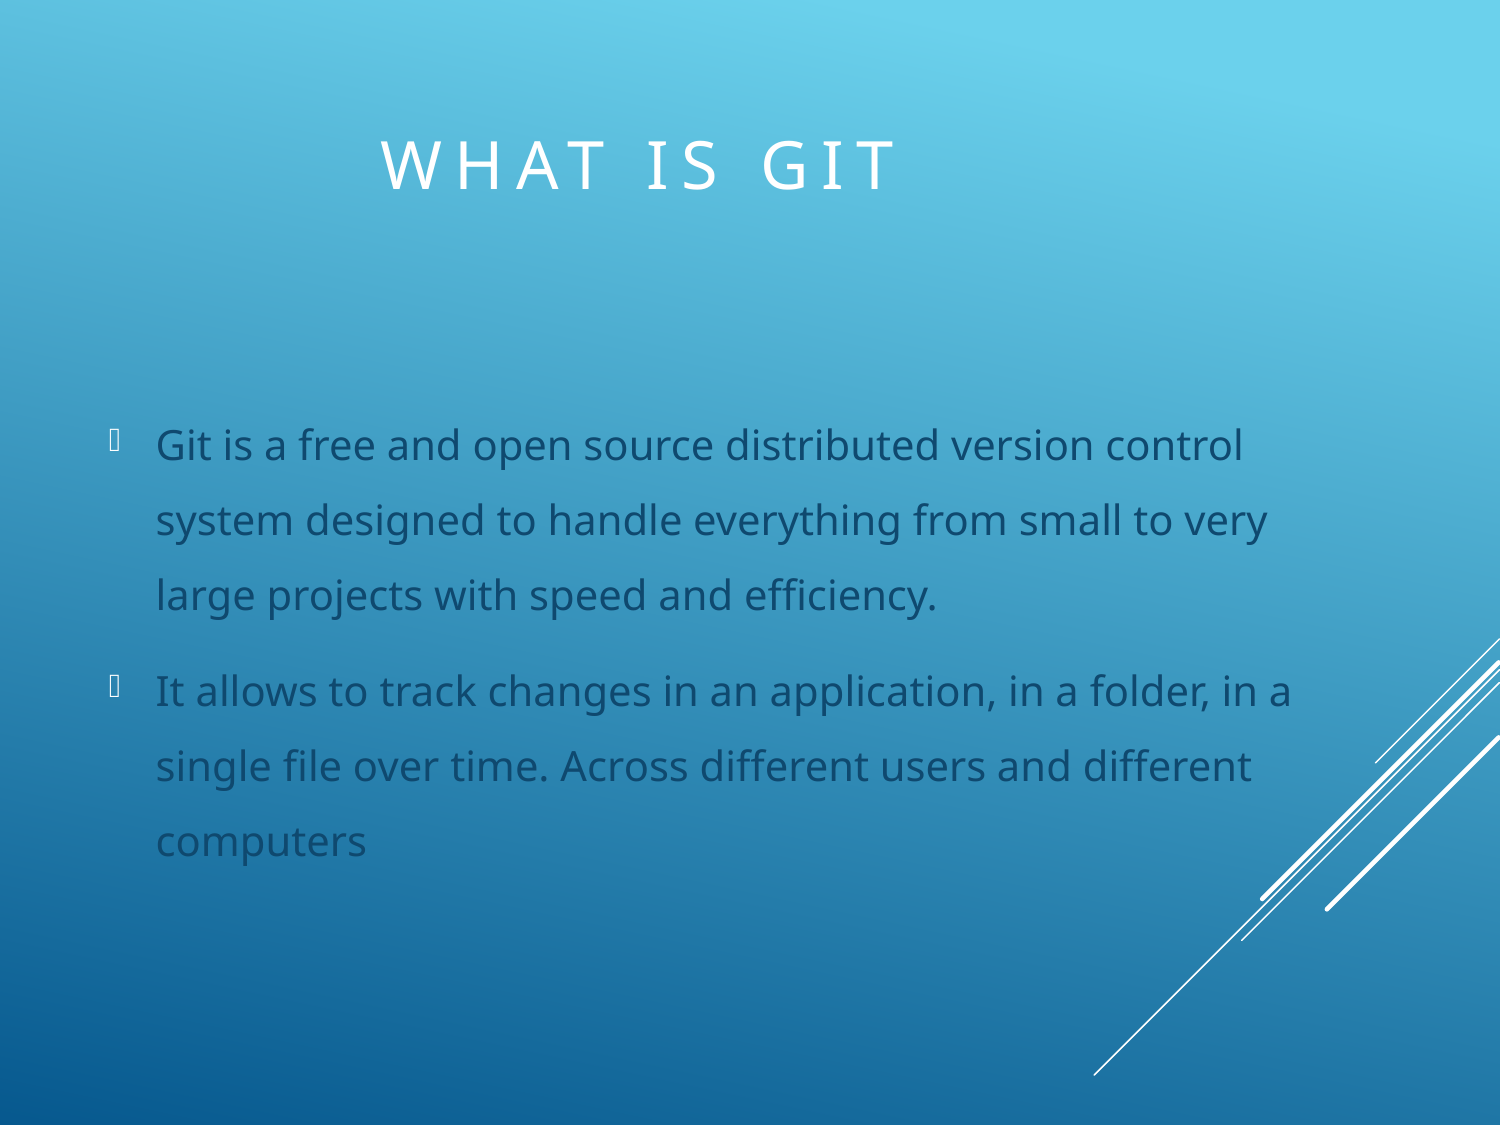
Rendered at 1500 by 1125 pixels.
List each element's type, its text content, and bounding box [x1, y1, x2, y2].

list Git is a free and open source distributed version control system designed to handle everything from small to very large projects with speed and efficiency. It allows to track changes in an application, in a folder, in a single file over time. Across different users and different computers [93, 297, 1369, 961]
title WHAT IS GIT [99, 37, 1176, 288]
